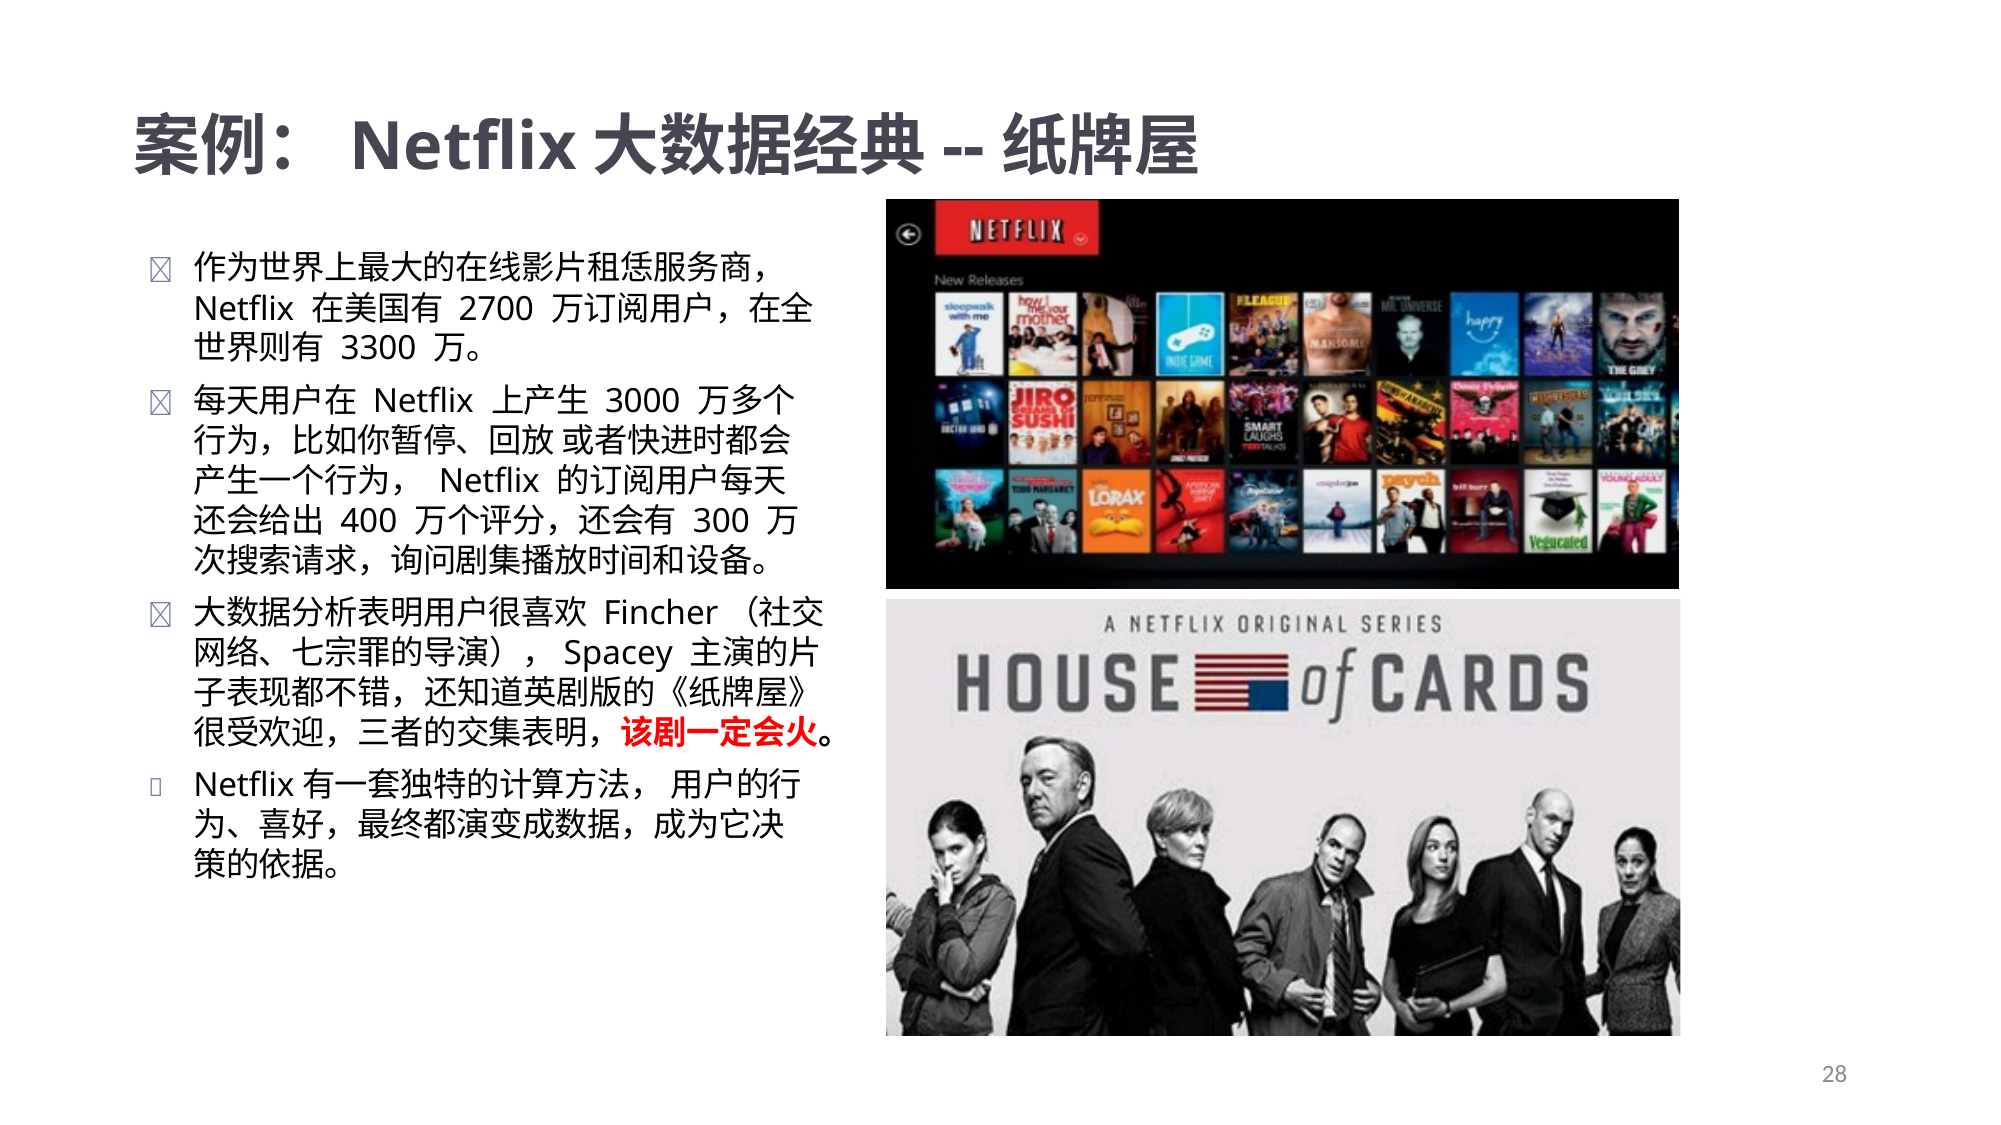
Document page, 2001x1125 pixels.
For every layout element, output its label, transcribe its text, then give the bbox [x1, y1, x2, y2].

text_box [886, 199, 1679, 590]
title 案例：Netflix大数据经典--纸牌屋 [131, 34, 1857, 252]
text_box  作为世界上最大的在线影片租恁服务商，Netflix 在美国有 2700 万订阅用户，在全世界则有 3300 万。  每天用户在 Netflix 上产生 3000 万多个行为，比如你暂停、回放 或者快进时都会产生一个行为， Netflix 的订阅用户每天还会给出 400 万个评分，还会有 300 万次搜索请求，询问剧集播放时间和设备。  大数据分析表明用户很喜欢 Fincher（社交网络、七宗罪的导演），Spacey 主演的片子表现都不错，还知道英剧版的《纸牌屋》很受欢迎，三者的交集表明，该剧一定会火。  Netflix有一套独特的计算方法， 用户的行为、喜好，最终都演变成数据，成为它决策的依据。 [131, 246, 1642, 932]
slide_number 28 [1412, 1042, 1863, 1103]
text_box [886, 599, 1681, 1036]
